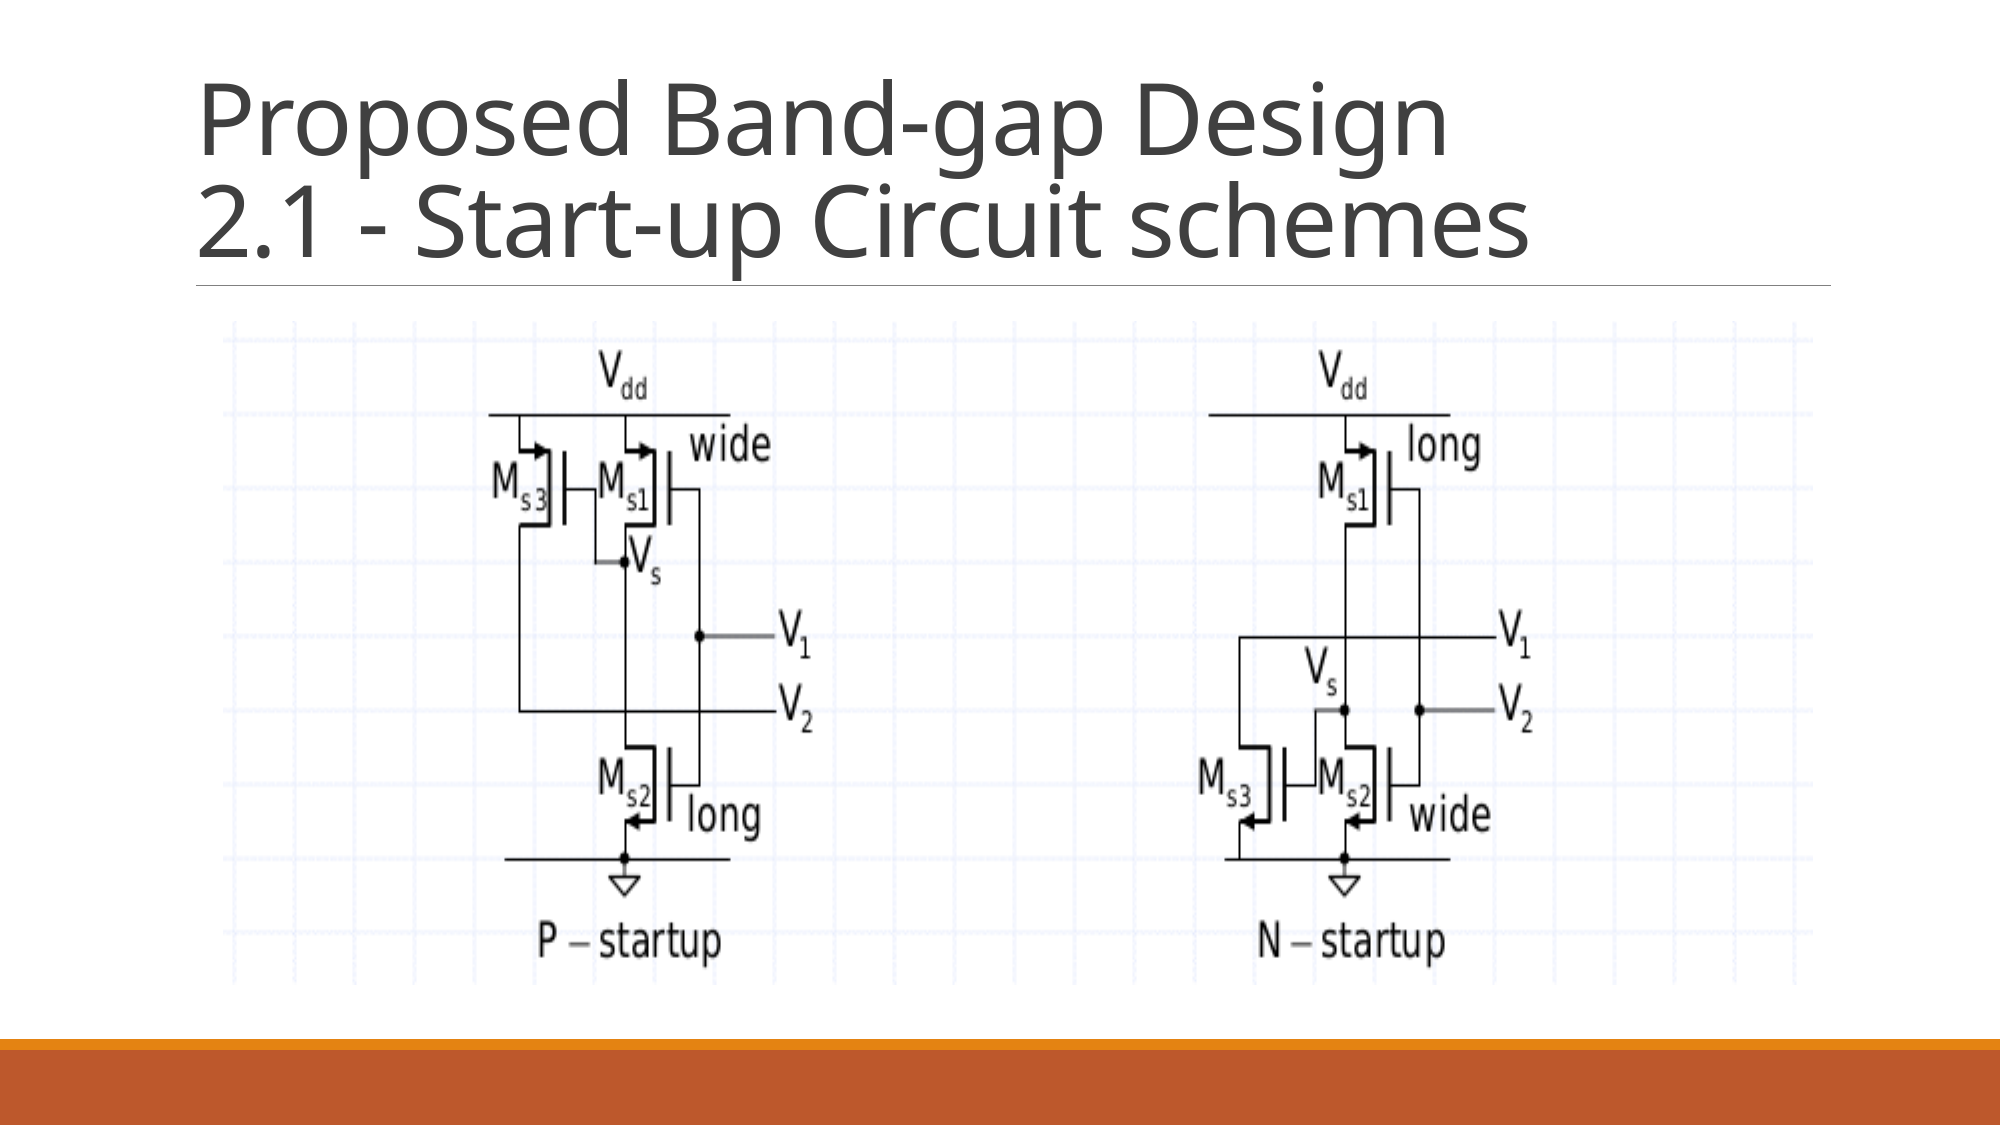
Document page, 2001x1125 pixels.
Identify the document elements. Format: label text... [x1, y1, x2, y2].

title Proposed Band-gap Design 2.1 - Start-up Circuit schemes [180, 47, 1830, 285]
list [222, 320, 1813, 985]
